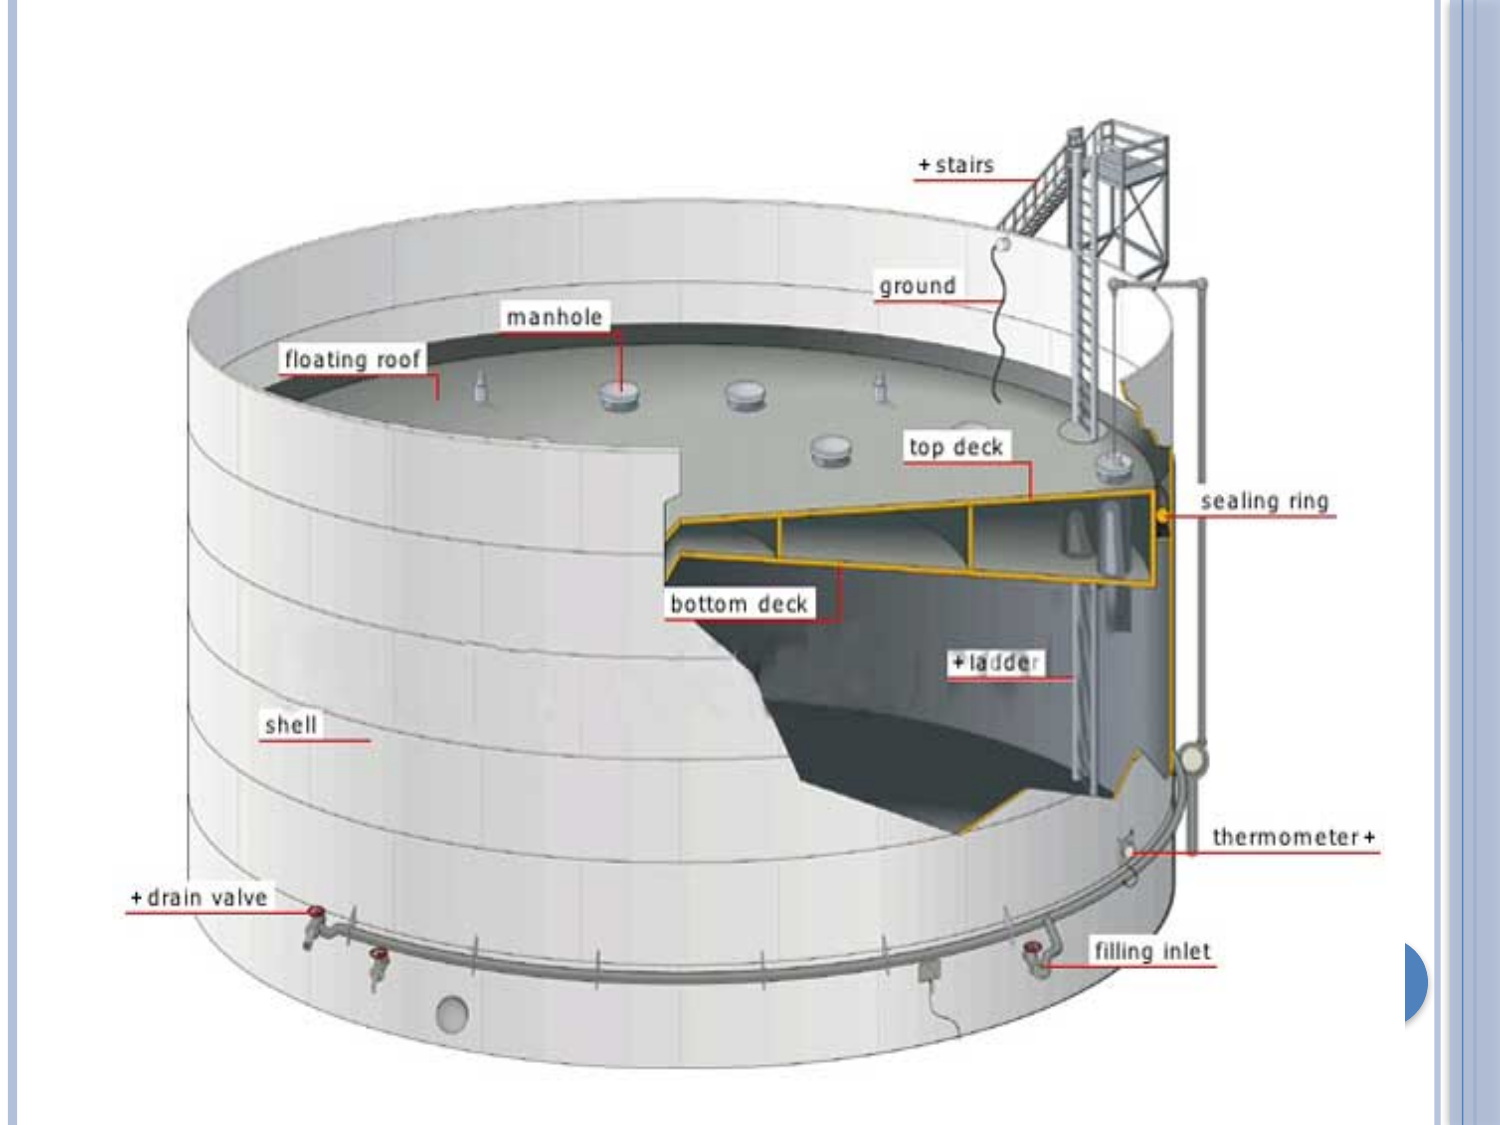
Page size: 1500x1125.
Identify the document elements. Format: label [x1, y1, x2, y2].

list [111, 97, 1405, 1083]
